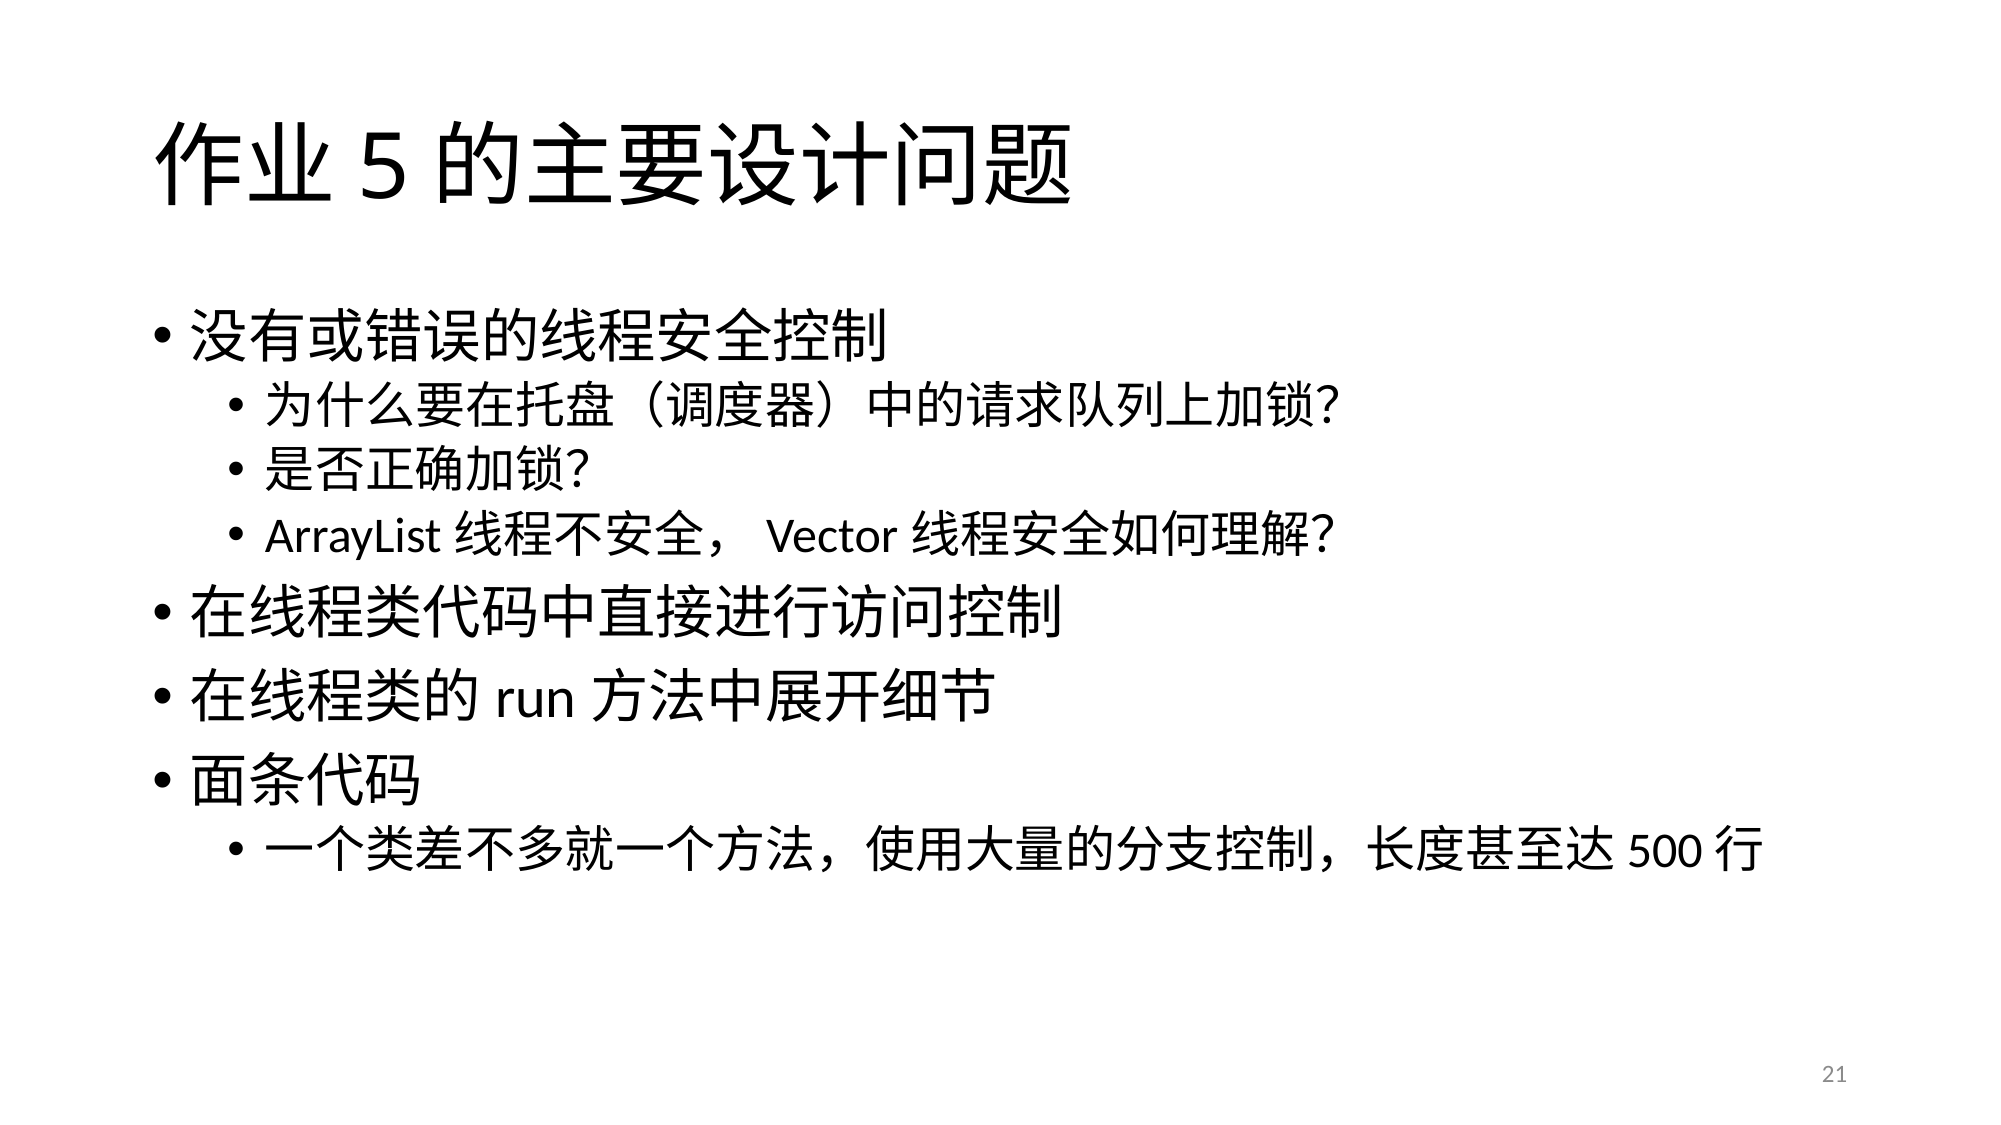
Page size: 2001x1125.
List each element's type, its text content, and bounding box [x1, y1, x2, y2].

slide_number 21 [1412, 1042, 1863, 1103]
list 没有或错误的线程安全控制 为什么要在托盘（调度器）中的请求队列上加锁？ 是否正确加锁？ ArrayList线程不安全，Vector线程安全如何理解？ 在线程类代码中直接进行访问控制 在线程类的run方法中展开细节 面条代码 一个类差不多就一个方法，使用大量的分支控制，长度甚至达500行 [137, 299, 1863, 1106]
title 作业5的主要设计问题 [137, 59, 1863, 278]
